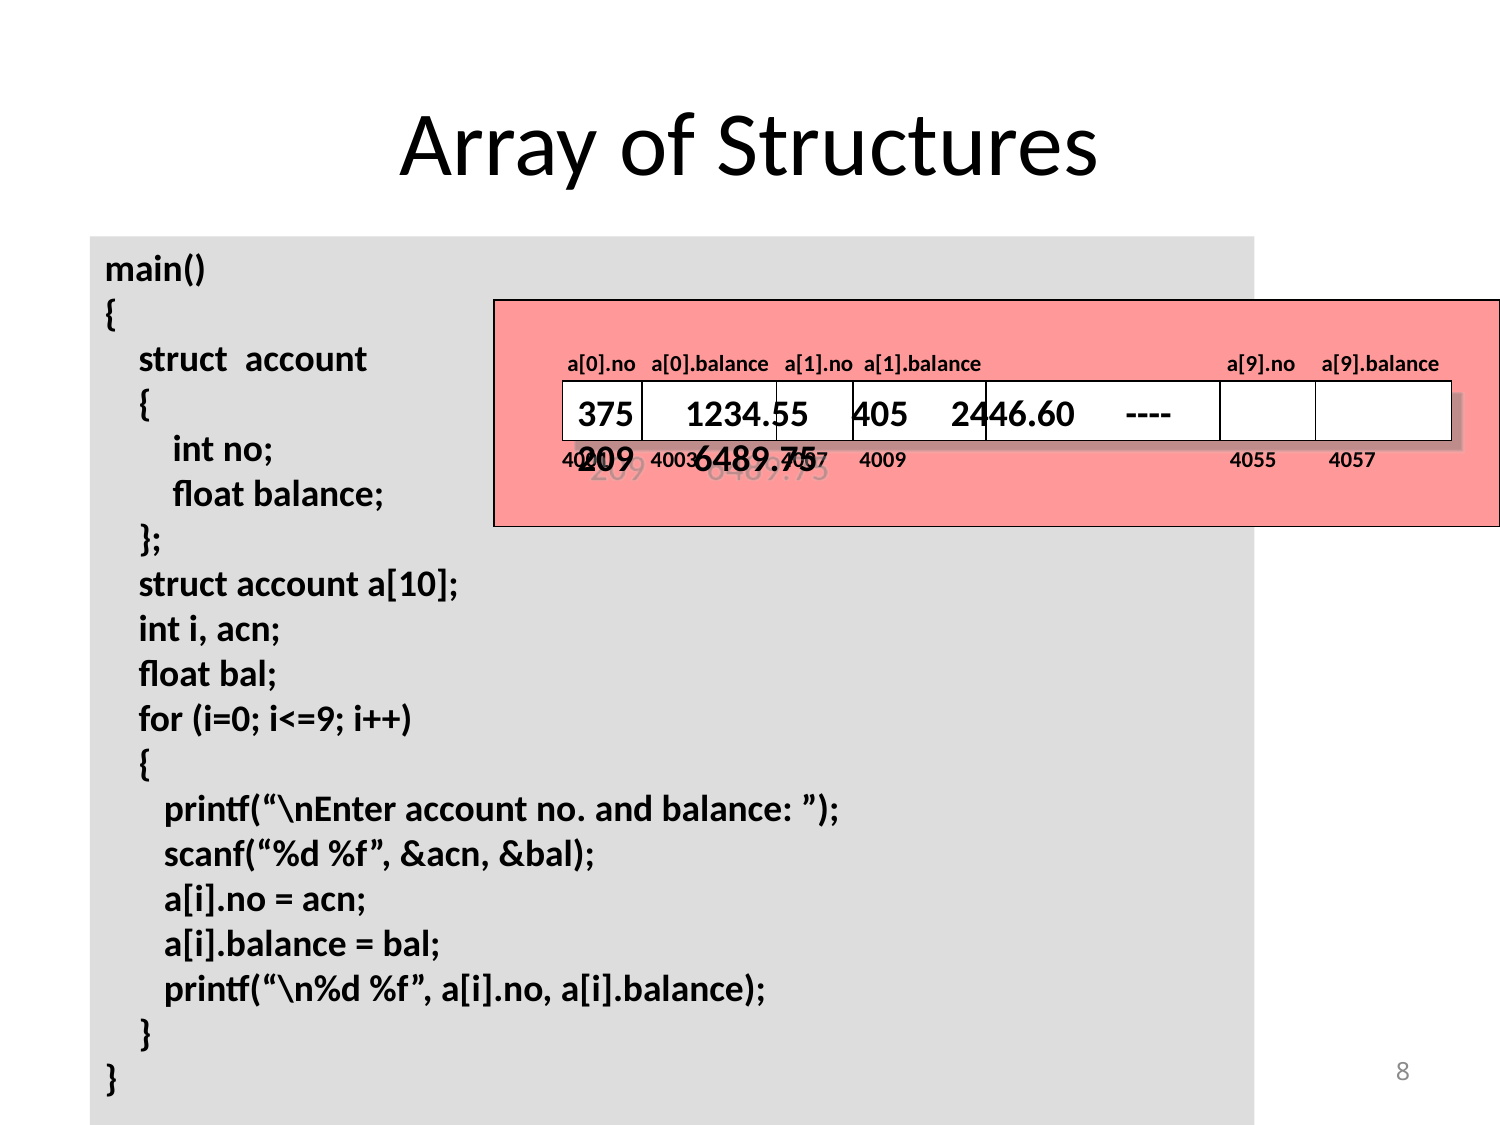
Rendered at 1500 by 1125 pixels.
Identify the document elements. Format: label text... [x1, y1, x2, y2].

title Array of Structures [75, 45, 1425, 233]
slide_number 8 [1255, 1042, 1425, 1103]
text_box main() { struct account { int no; float balance; }; struct account a[10]; int i, acn; float bal; for (i=0; i<=9; i++) { printf(“\nEnter account no. and balance: ”); scanf(“%d %f”, &acn, &bal); a[i].no = acn; a[i].balance = bal; printf(“\n%d %f”, a[i].no, a[i].balance); } } [89, 236, 1255, 1125]
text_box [493, 299, 1500, 527]
